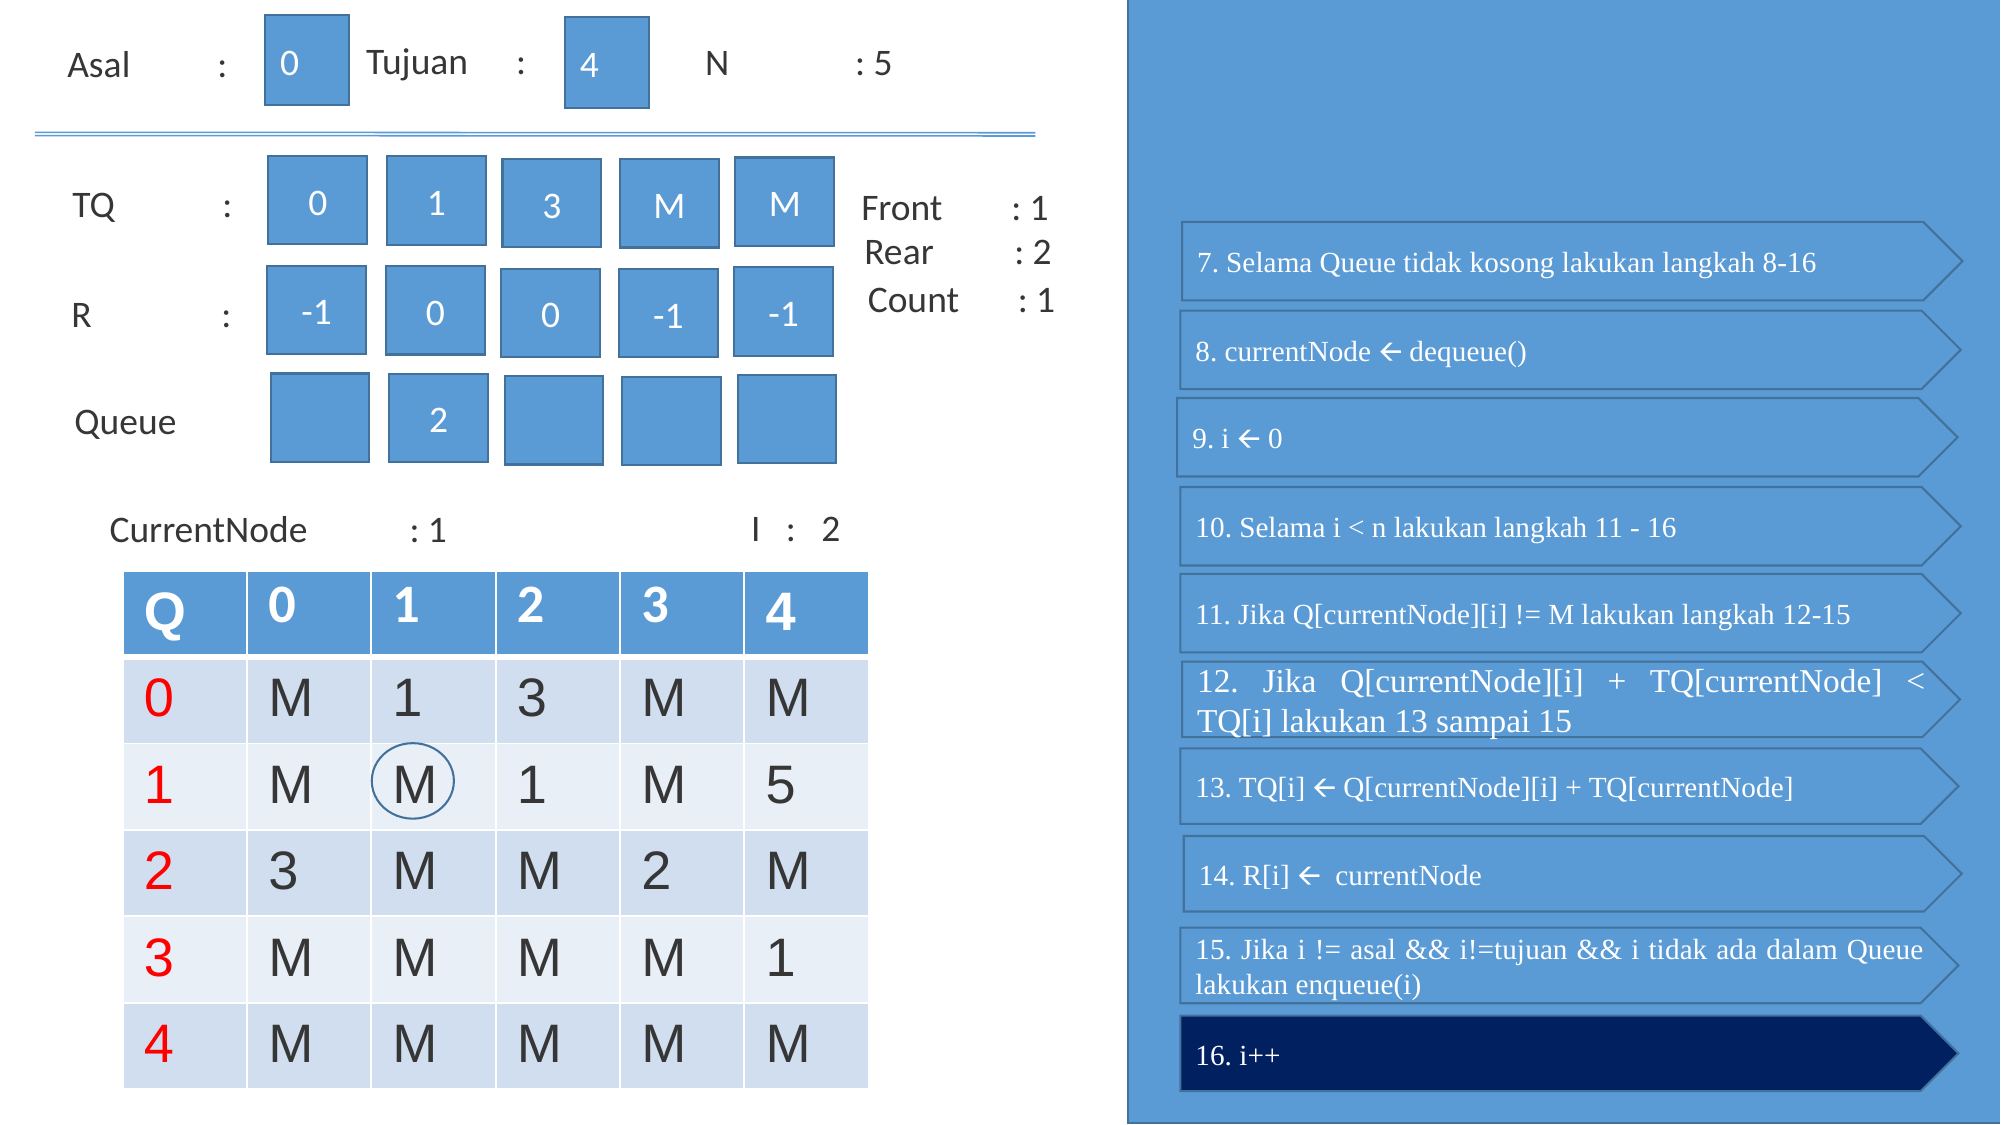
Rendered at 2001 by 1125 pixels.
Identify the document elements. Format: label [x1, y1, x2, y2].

table_cell [124, 1004, 246, 1088]
table_cell [497, 744, 619, 829]
table_header [497, 572, 619, 654]
table_header [745, 572, 868, 654]
table_cell [248, 1004, 370, 1088]
text_box [737, 374, 837, 464]
table_header [248, 572, 370, 654]
table_cell [621, 744, 743, 829]
text_box [52, 14, 1036, 108]
table_cell [124, 917, 246, 1002]
text_box [619, 159, 719, 248]
table_cell [745, 744, 868, 829]
text_box [504, 376, 604, 465]
table_cell [124, 744, 246, 829]
table_cell [621, 917, 743, 1002]
table_cell [621, 660, 743, 743]
table_cell [745, 917, 868, 1002]
table_cell [372, 660, 495, 743]
text_box [56, 265, 367, 355]
text_box [387, 156, 486, 245]
table_cell [372, 744, 495, 829]
table_cell [124, 831, 246, 915]
text_box [618, 268, 718, 358]
table_cell [621, 831, 743, 915]
table_cell [745, 660, 868, 743]
text_box [735, 0, 2000, 1123]
text_box [57, 156, 368, 245]
text_box [59, 373, 370, 462]
text_box [735, 157, 835, 246]
table_cell [248, 917, 370, 1002]
table_header [621, 572, 743, 654]
table_cell [372, 1004, 495, 1088]
text_box [385, 266, 485, 355]
text_box [622, 376, 721, 465]
table_header [372, 572, 495, 654]
table_cell [497, 660, 619, 743]
table_cell [372, 831, 495, 915]
table_cell [745, 1004, 868, 1088]
table_cell [497, 917, 619, 1002]
table_cell [372, 744, 400, 771]
text_box [371, 743, 454, 819]
table_cell [248, 831, 370, 915]
table_cell [124, 660, 246, 743]
table_header [124, 572, 246, 654]
table_cell [248, 744, 370, 829]
text_box [94, 497, 496, 558]
text_box [501, 268, 601, 357]
table_cell [497, 1004, 619, 1088]
table_cell [497, 831, 619, 915]
text_box [389, 373, 488, 463]
table_cell [248, 660, 370, 743]
text_box [734, 267, 833, 356]
table_cell [745, 831, 868, 915]
text_box [502, 158, 602, 248]
table_cell [372, 917, 495, 1002]
table_cell [621, 1004, 743, 1088]
